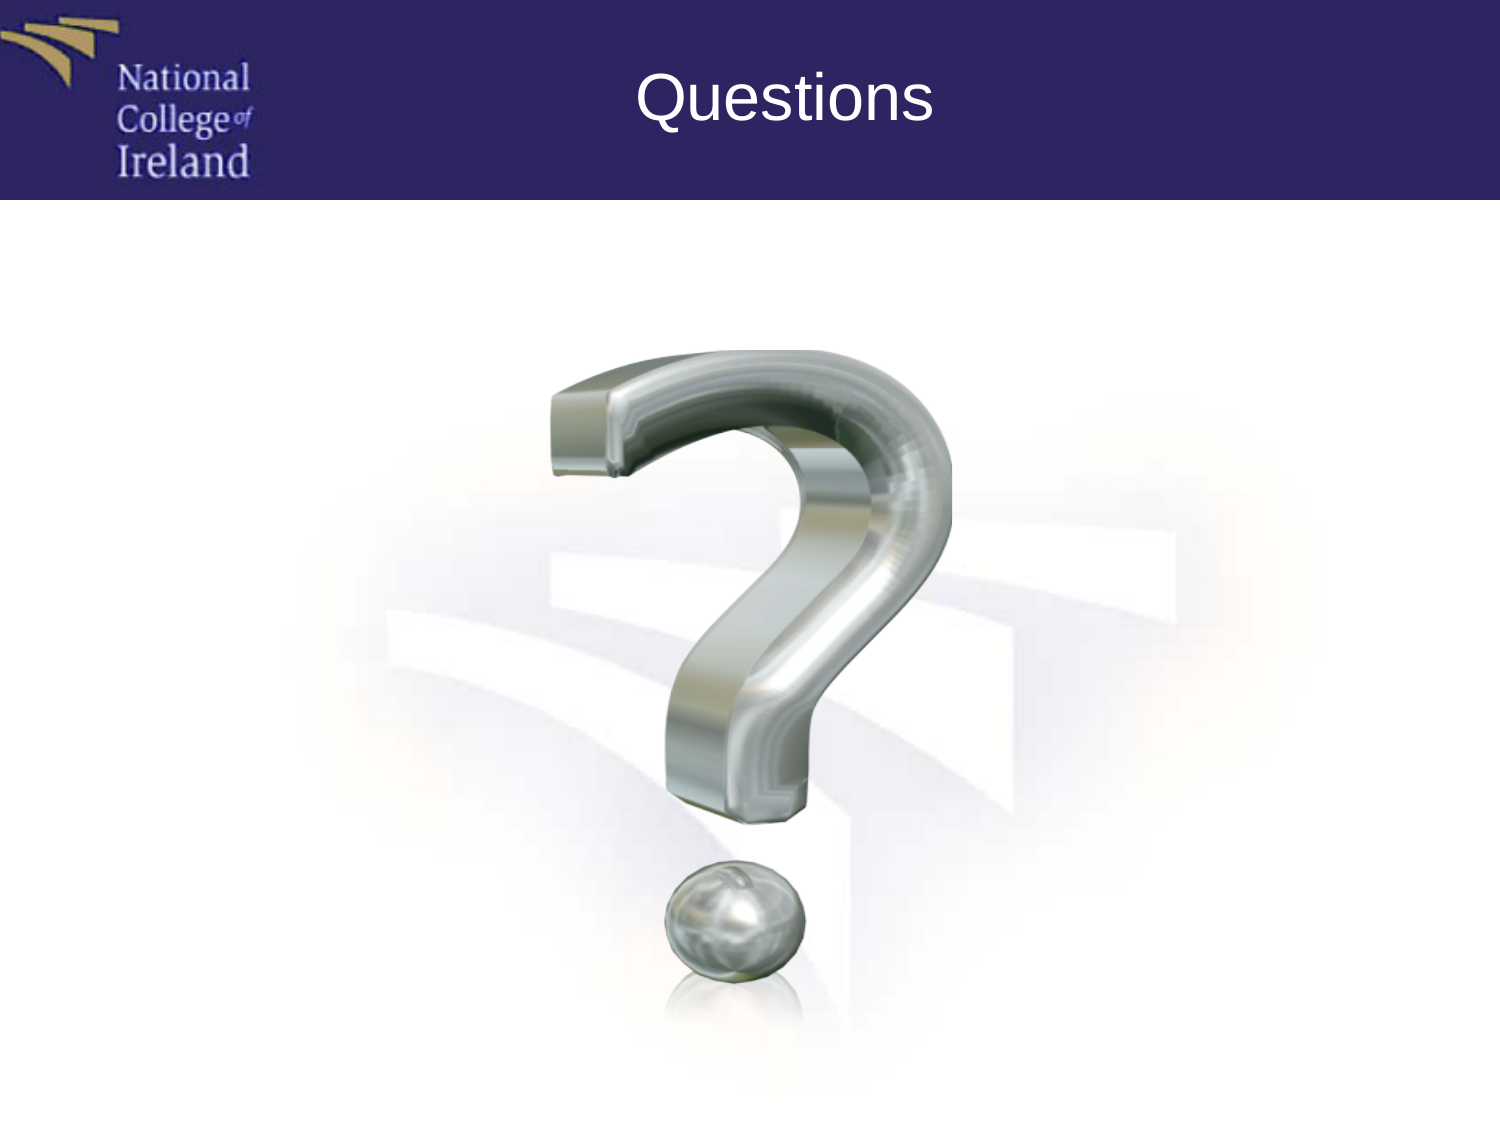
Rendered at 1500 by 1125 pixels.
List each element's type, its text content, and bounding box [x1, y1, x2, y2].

picture [0, 0, 1500, 200]
picture [0, 226, 1350, 1125]
text_box Questions [147, 0, 1423, 188]
